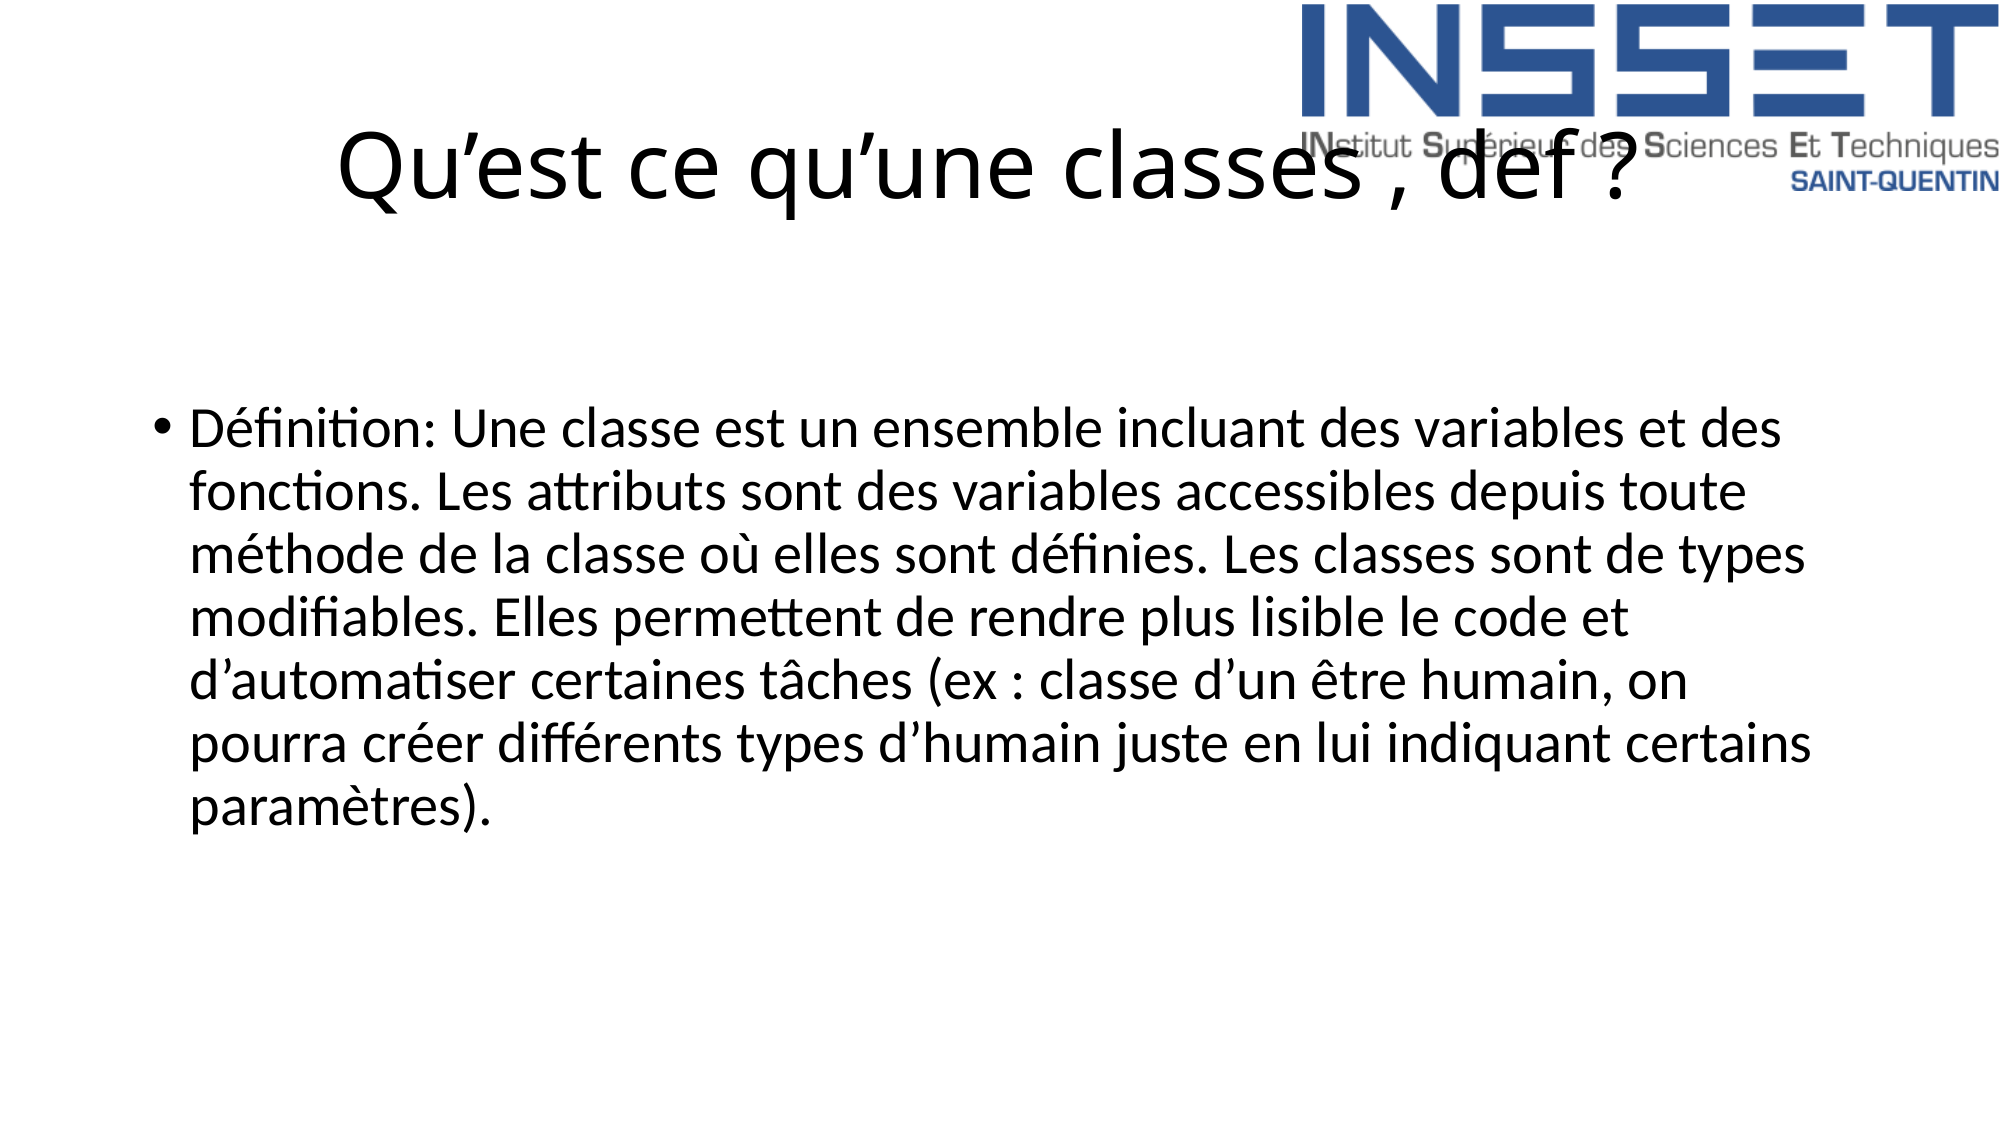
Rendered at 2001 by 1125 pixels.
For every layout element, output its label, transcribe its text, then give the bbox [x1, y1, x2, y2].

title Qu’est ce qu’une classes , def ? [137, 59, 1863, 278]
picture [1302, 3, 2000, 191]
list Définition: Une classe est un ensemble incluant des variables et des fonctions. Les attributs sont des variables accessibles depuis toute méthode de la classe où elles sont définies. Les classes sont de types modifiables. Elles permettent de rendre plus lisible le code et d’automatiser certaines tâches (ex : classe d’un être humain, on pourra créer différents types d’humain juste en lui indiquant certains paramètres). [137, 299, 1863, 1014]
